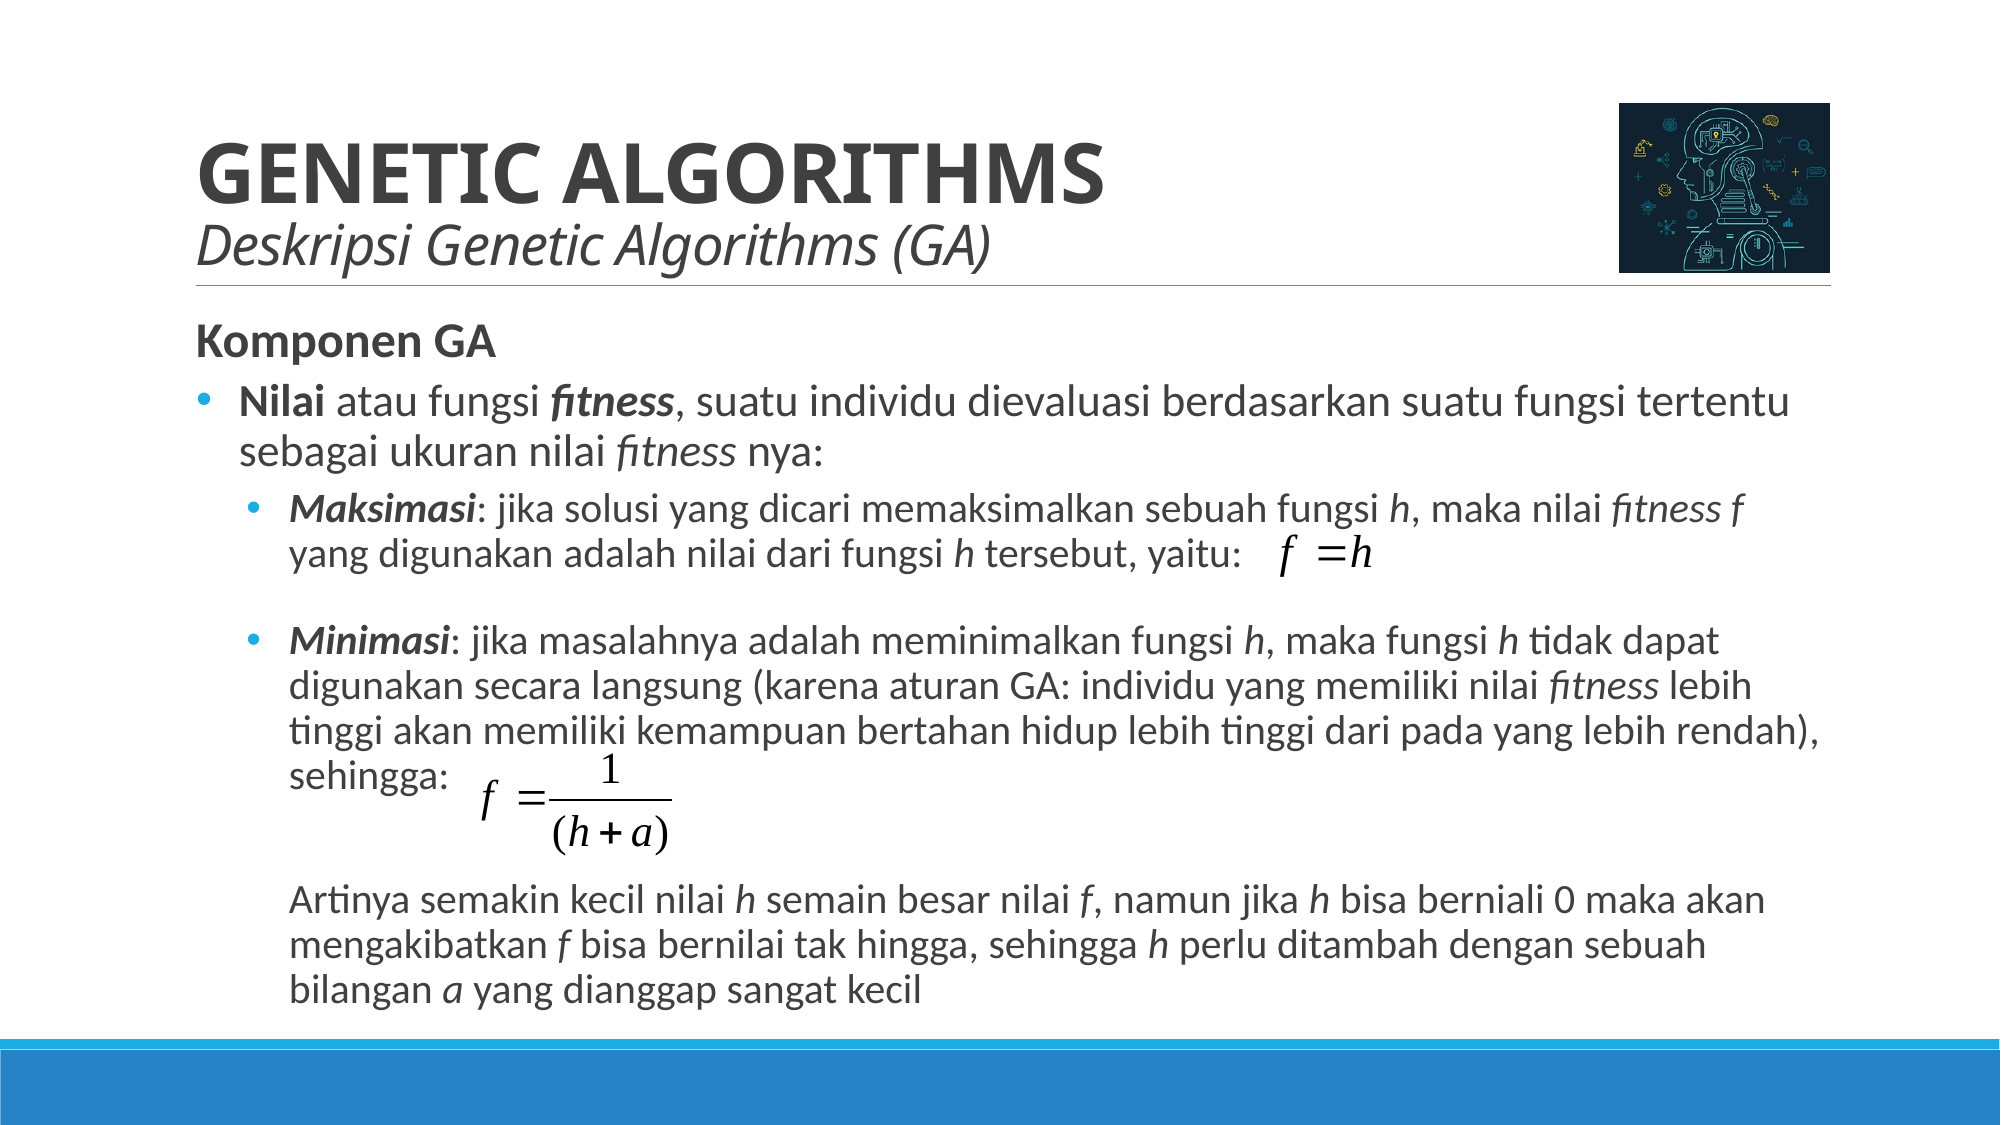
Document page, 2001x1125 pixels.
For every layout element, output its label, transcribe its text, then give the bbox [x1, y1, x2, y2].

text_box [465, 740, 683, 865]
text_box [1263, 524, 1381, 588]
title GENETIC ALGORITHMS Deskripsi Genetic Algorithms (GA) [180, 47, 1830, 285]
text_box Maksimasi: jika solusi yang dicari memaksimalkan sebuah fungsi h, maka nilai fitness f yang digunakan adalah nilai dari fungsi h tersebut, yaitu: [230, 479, 1830, 611]
text_box Minimasi: jika masalahnya adalah meminimalkan fungsi h, maka fungsi h tidak dapat digunakan secara langsung (karena aturan GA: individu yang memiliki nilai fitness lebih tinggi akan memiliki kemampuan bertahan hidup lebih tinggi dari pada yang lebih rendah), sehingga: Artinya semakin kecil nilai h semain besar nilai f, namun jika h bisa berniali 0 maka akan mengakibatkan f bisa bernilai tak hingga, sehingga h perlu ditambah dengan sebuah bilangan a yang dianggap sangat kecil [230, 611, 1830, 1042]
text_box Komponen GA Nilai atau fungsi fitness, suatu individu dievaluasi berdasarkan suatu fungsi tertentu sebagai ukuran nilai fitness nya: [179, 307, 1830, 506]
picture [1618, 102, 1831, 273]
